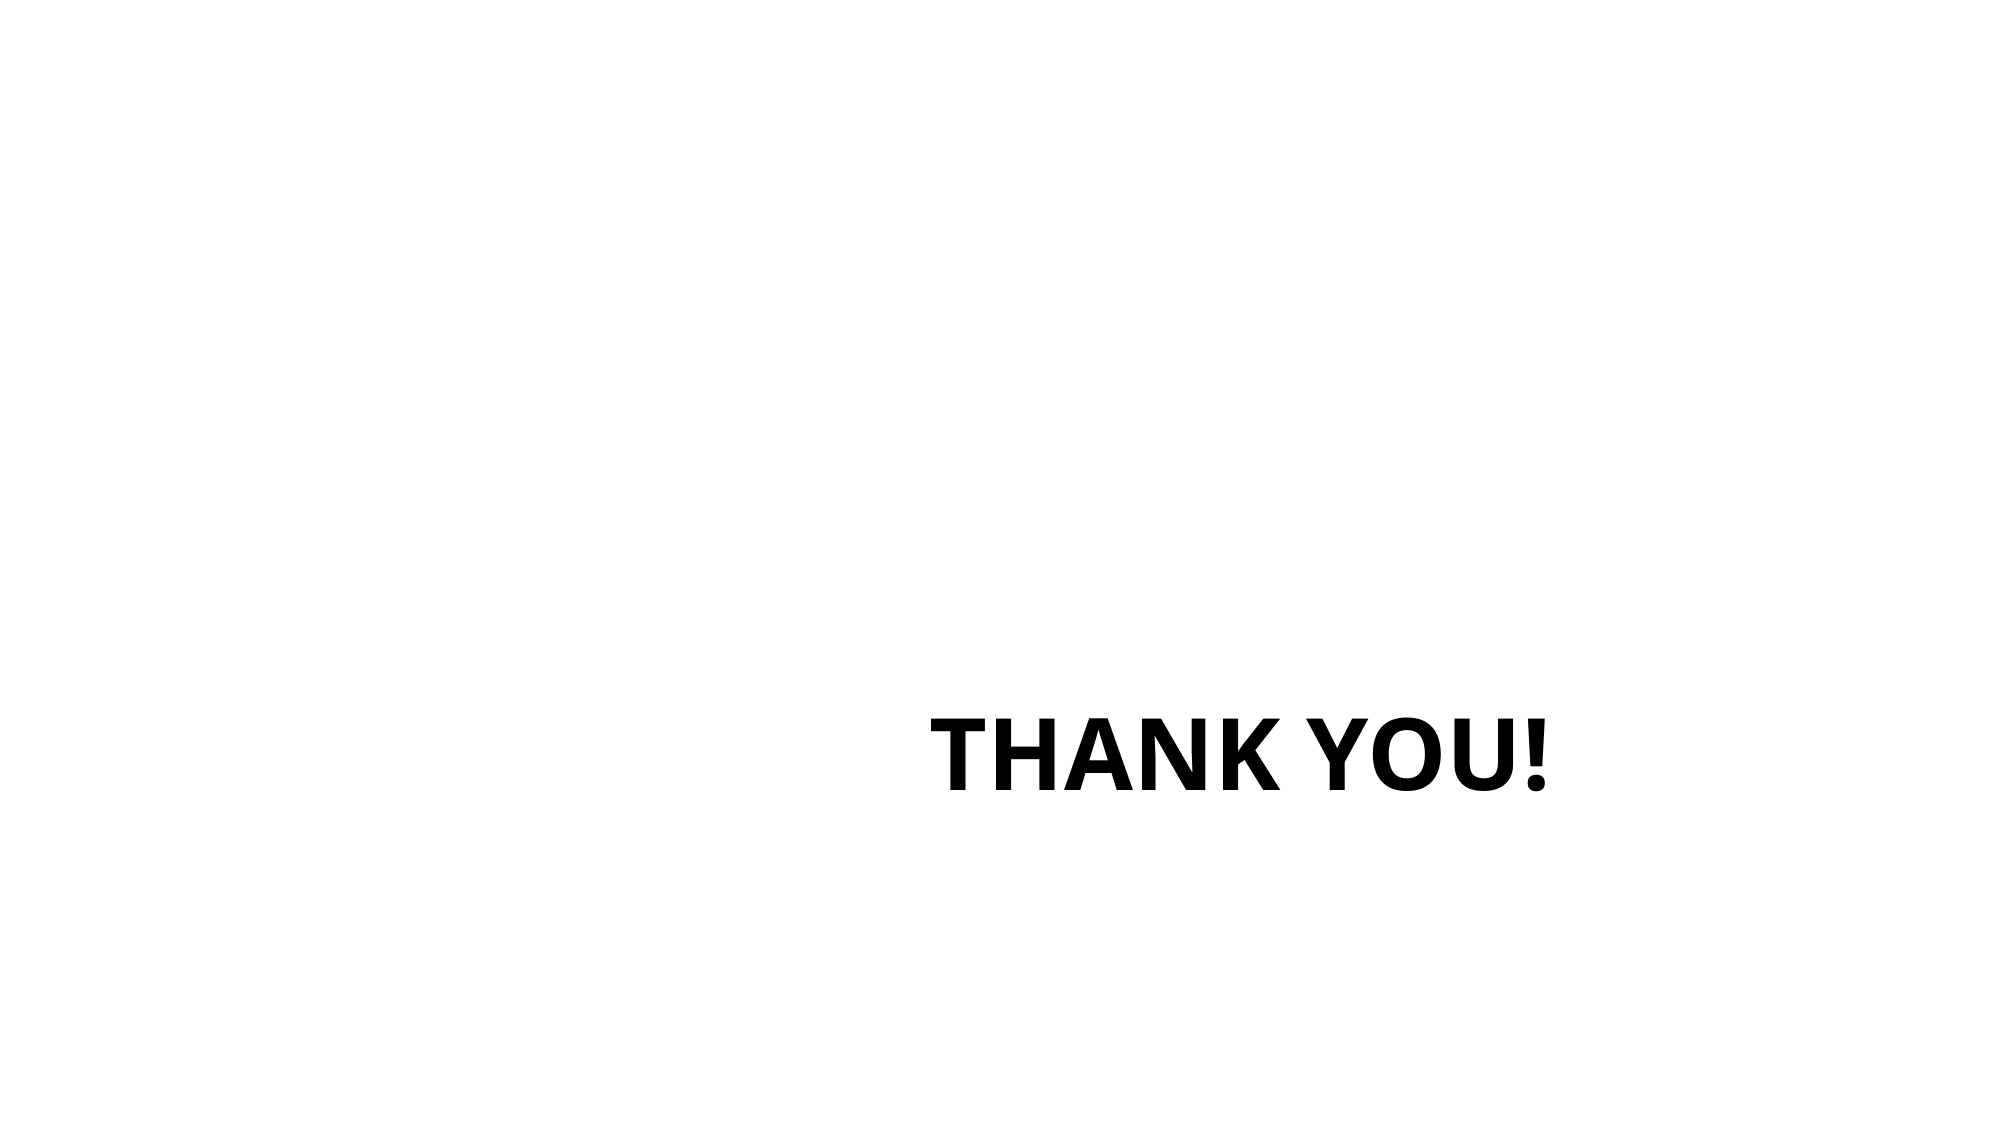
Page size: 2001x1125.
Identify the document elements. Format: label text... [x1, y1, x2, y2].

title Thank You! [650, 422, 1831, 820]
